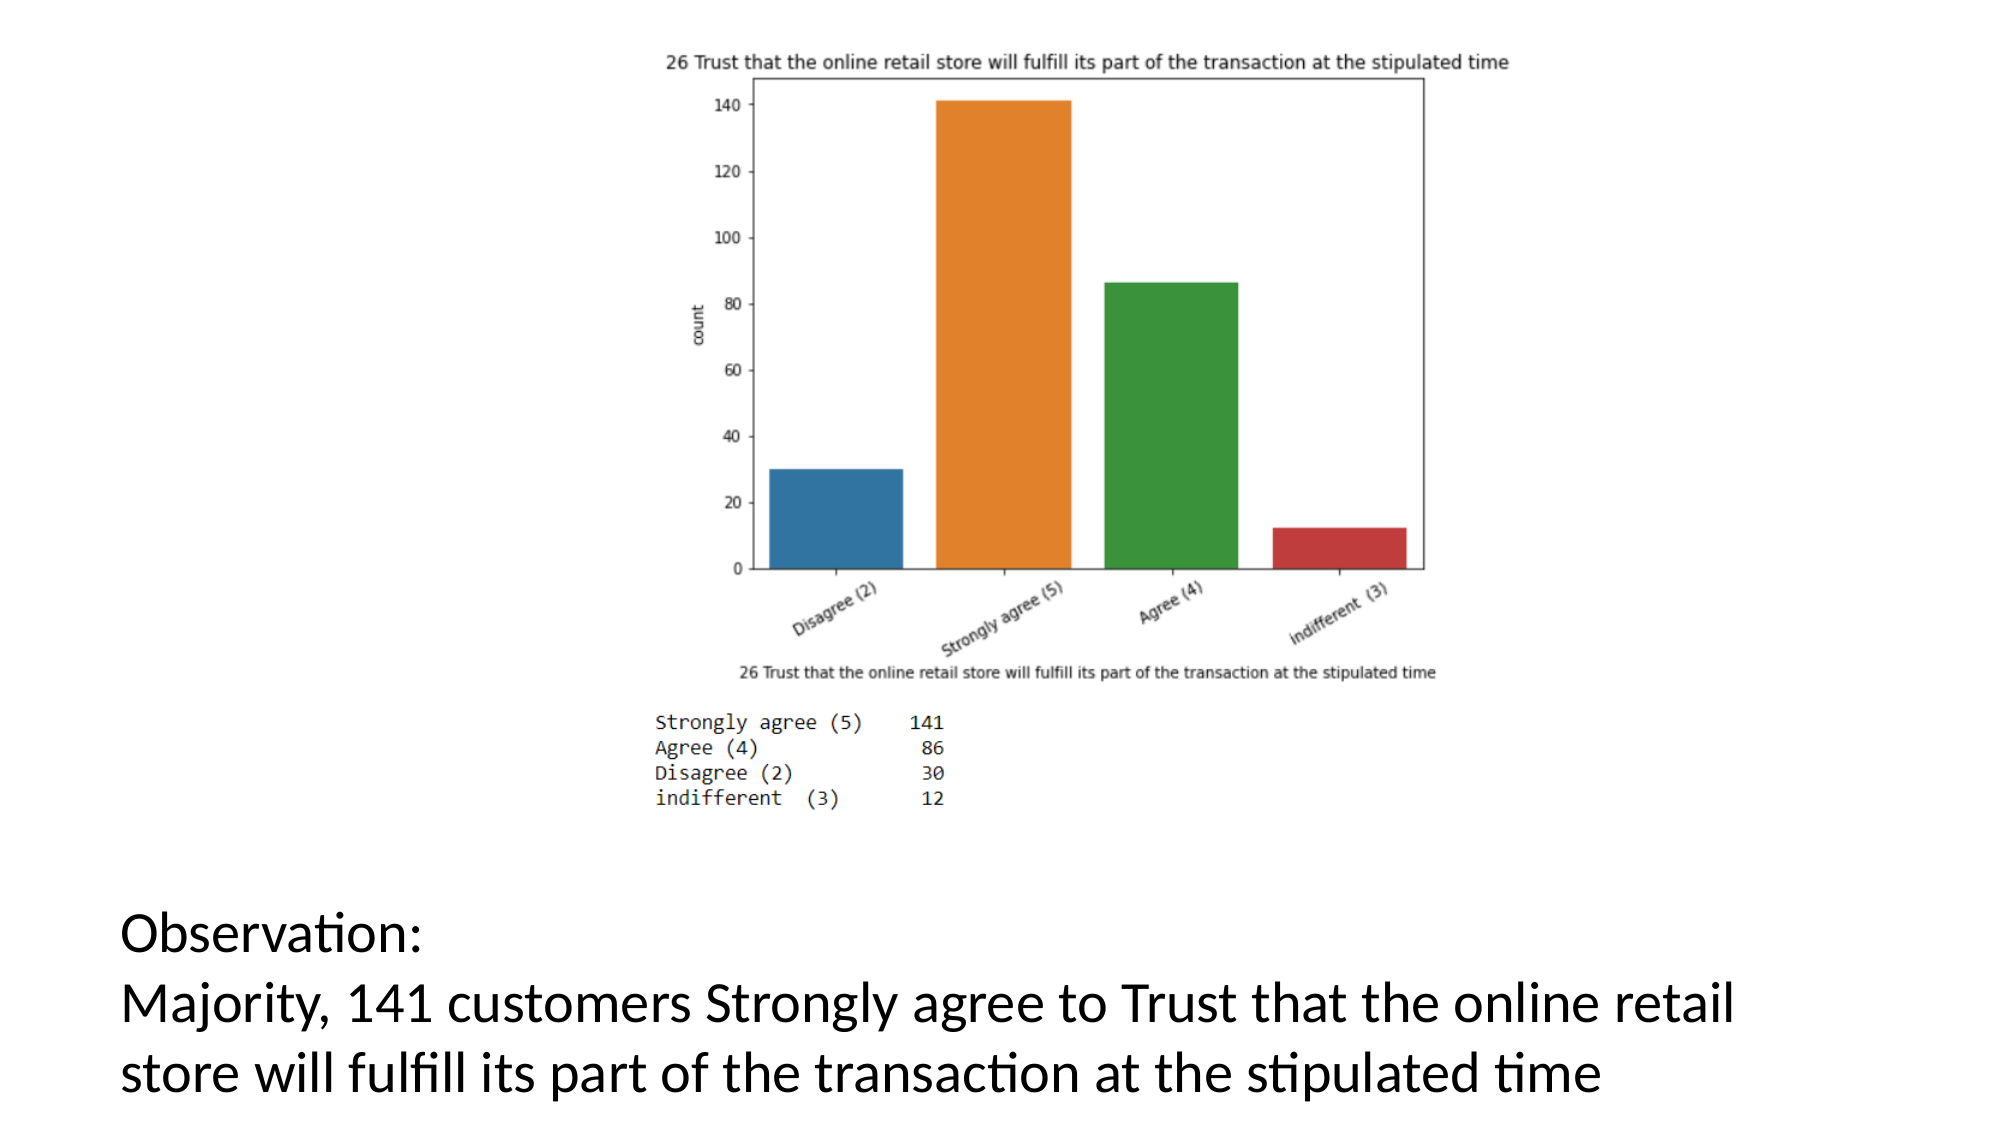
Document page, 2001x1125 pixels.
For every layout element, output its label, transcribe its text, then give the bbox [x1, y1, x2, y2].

text_box Observation: Majority, 141 customers Strongly agree to Trust that the online retail store will fulfill its part of the transaction at the stipulated time [105, 886, 1818, 1114]
picture [635, 35, 1637, 811]
